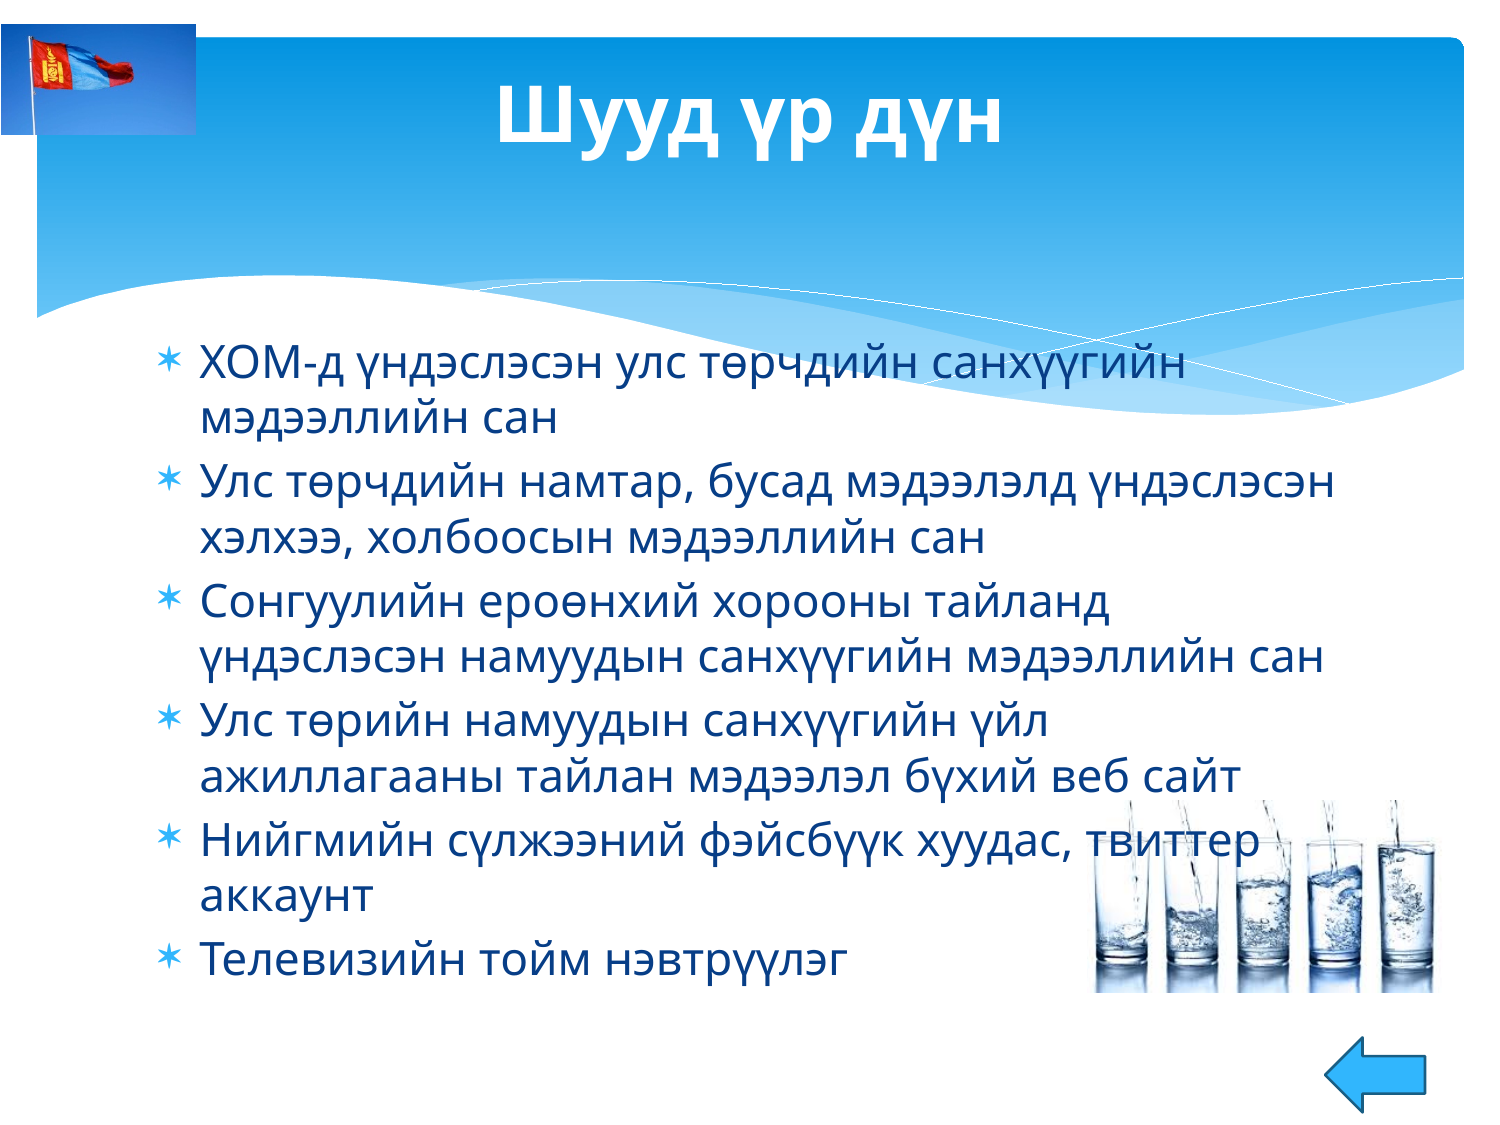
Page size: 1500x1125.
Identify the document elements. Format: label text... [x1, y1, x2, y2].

list ХОМ-д үндэслэсэн улс төрчдийн санхүүгийн мэдээллийн сан Улс төрчдийн намтар, бусад мэдээлэлд үндэслэсэн хэлхээ, холбоосын мэдээллийн сан Сонгуулийн ероөнхий хорооны тайланд үндэслэсэн намуудын санхүүгийн мэдээллийн сан Улс төрийн намуудын санхүүгийн үйл ажиллагааны тайлан мэдээлэл бүхий веб сайт Нийгмийн сүлжээний фэйсбүүк хуудас, твиттер аккаунт Телевизийн тойм нэвтрүүлэг [143, 324, 1359, 1005]
picture [1, 24, 196, 135]
title Шууд үр дүн [75, 55, 1425, 261]
picture [1359, 800, 1444, 993]
